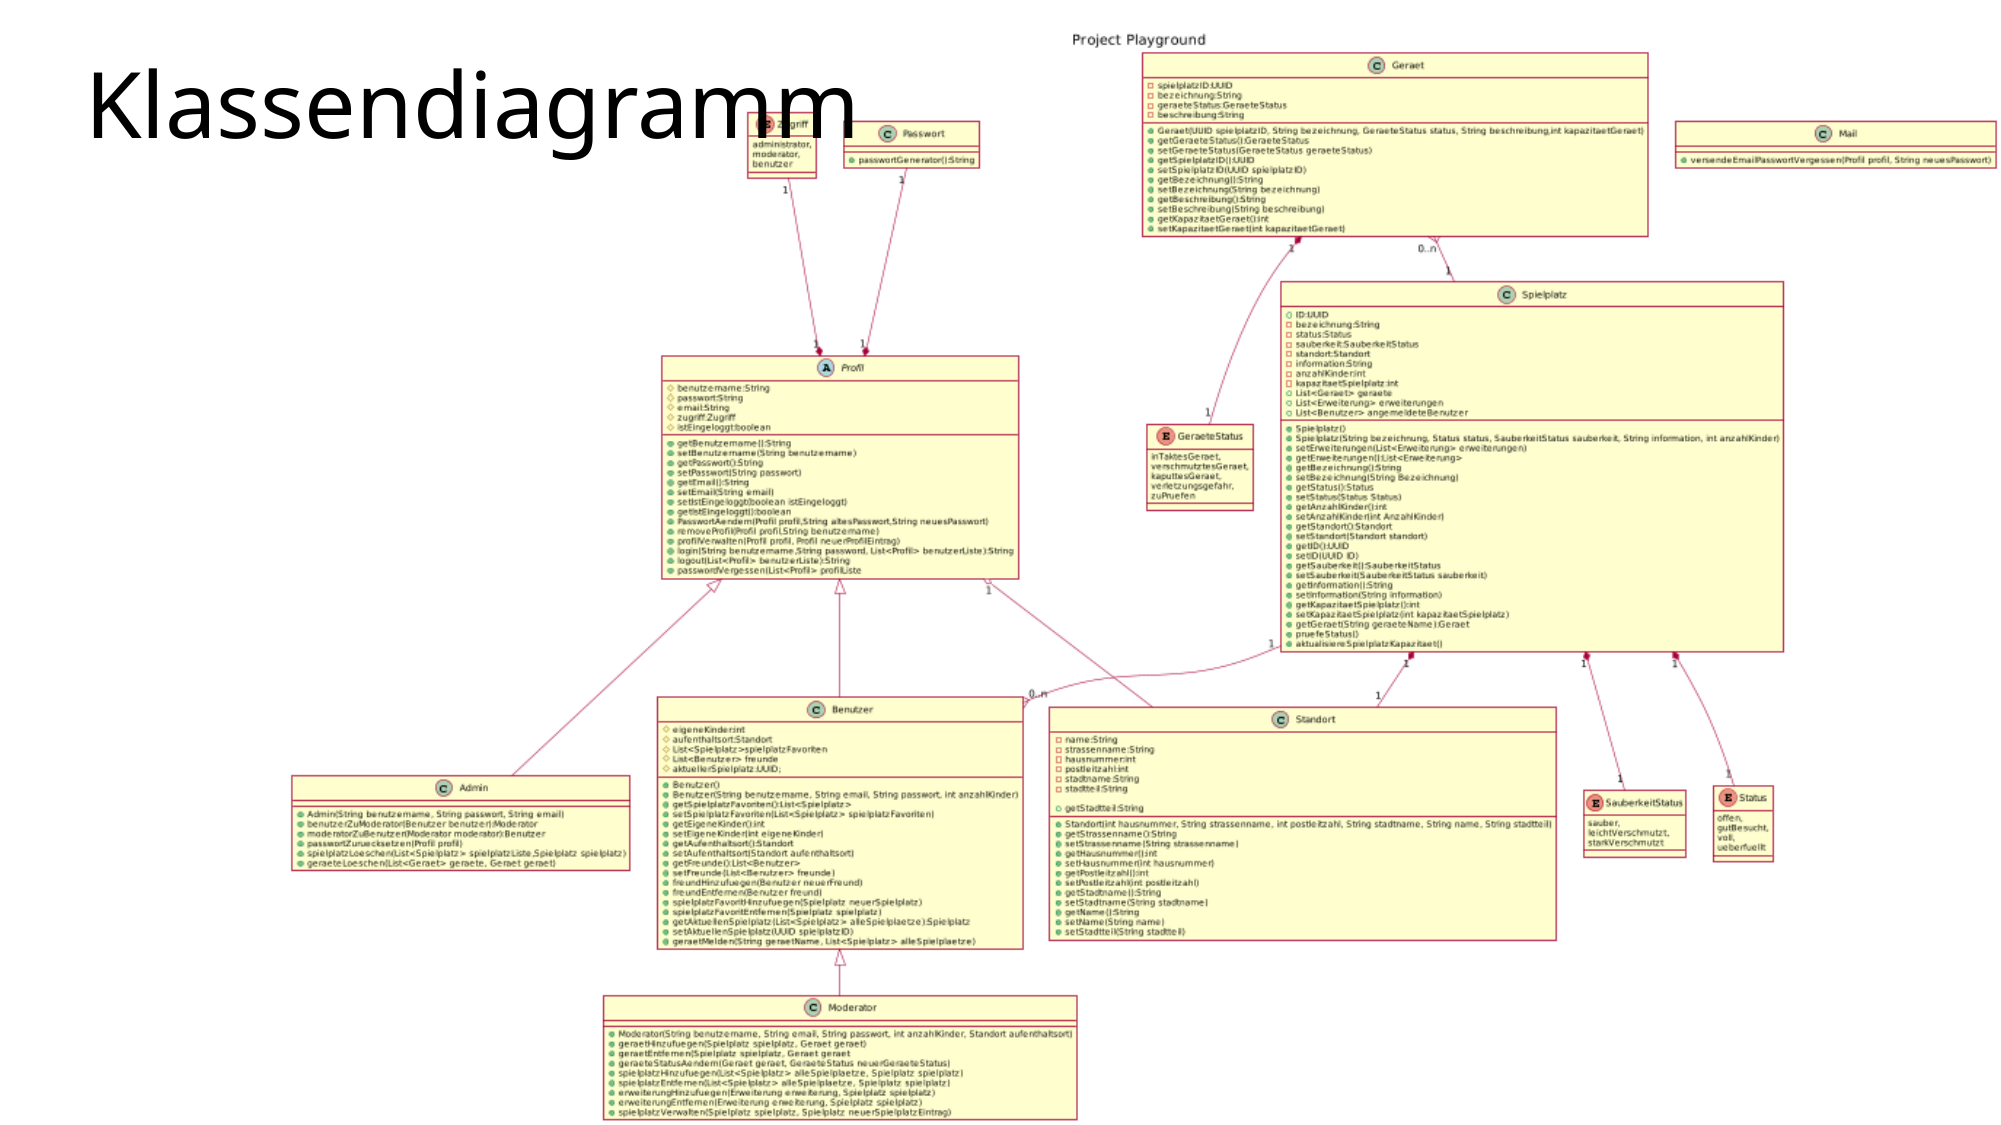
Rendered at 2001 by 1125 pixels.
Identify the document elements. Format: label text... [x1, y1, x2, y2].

title Klassendiagramm [70, 0, 1796, 218]
picture [287, 32, 2000, 1125]
